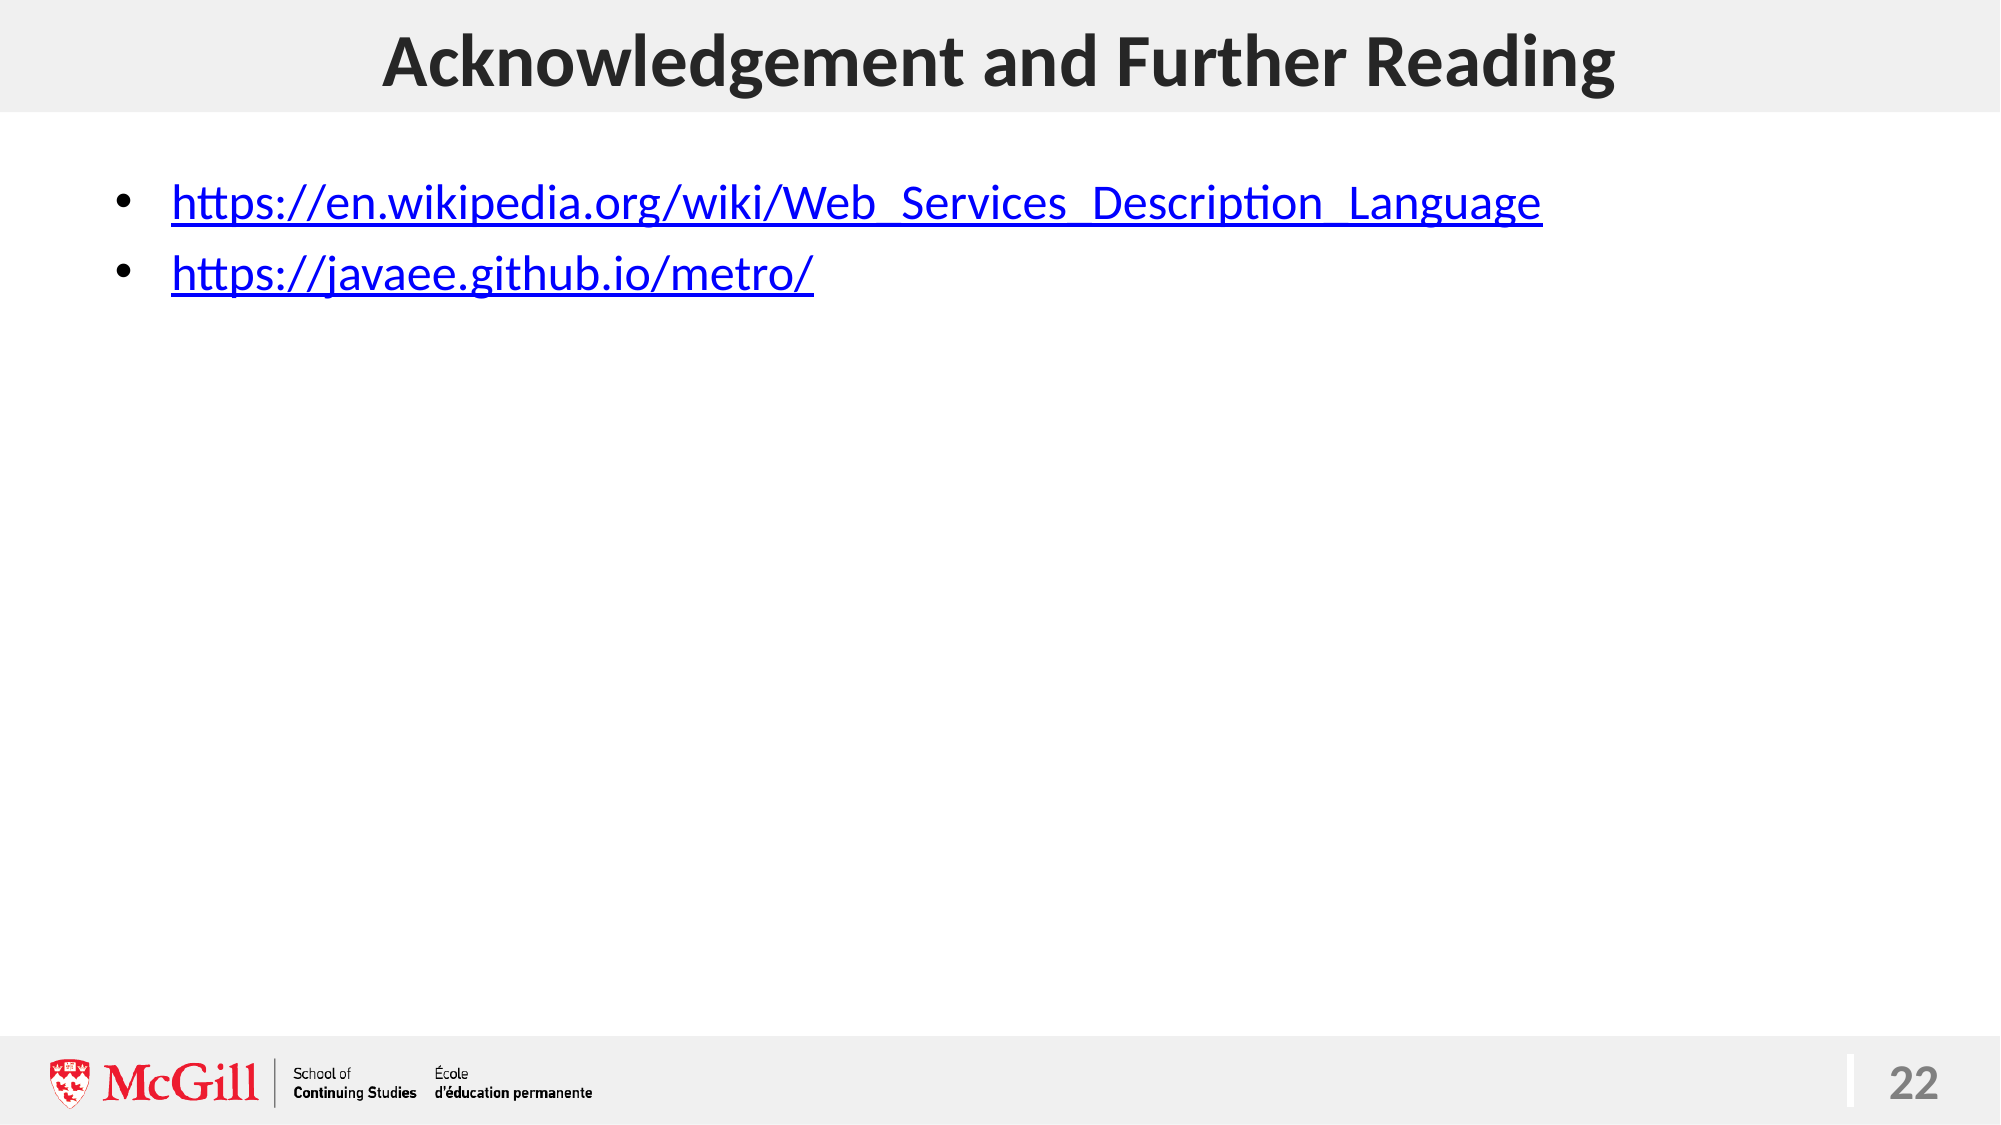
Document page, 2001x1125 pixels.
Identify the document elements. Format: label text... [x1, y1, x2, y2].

picture [50, 1058, 592, 1109]
list https://en.wikipedia.org/wiki/Web_Services_Description_Language https://javaee.github.io/metro/ [99, 162, 1900, 1005]
title Acknowledgement and Further Reading [0, 0, 2000, 113]
